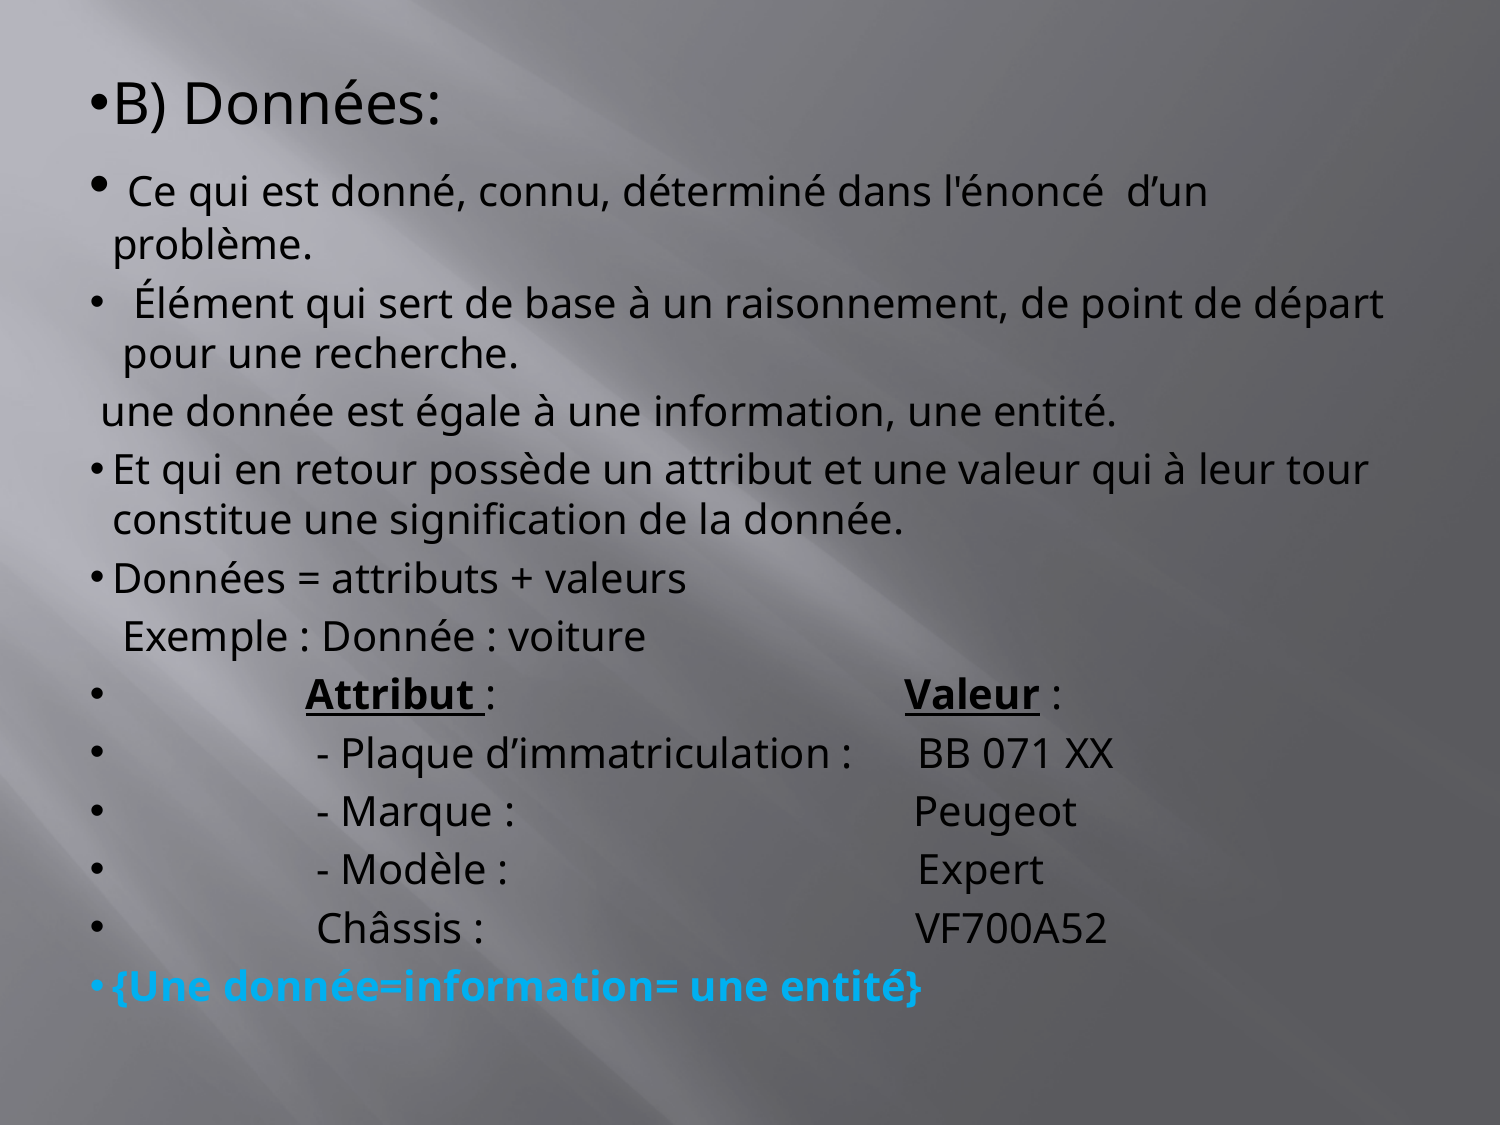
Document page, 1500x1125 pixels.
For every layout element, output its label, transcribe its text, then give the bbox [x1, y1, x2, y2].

picture [0, 0, 1500, 1125]
list B) Données: Ce qui est donné, connu, déterminé dans l'énoncé d’un problème. Élément qui sert de base à un raisonnement, de point de départ pour une recherche. une donnée est égale à une information, une entité. Et qui en retour possède un attribut et une valeur qui à leur tour constitue une signification de la donnée. Données = attributs + valeurs Exemple : Donnée : voiture Attribut : Valeur : - Plaque d’immatriculation : BB 071 XX - Marque : Peugeot - Modèle : Expert Châssis : VF700A52 {Une donnée=information= une entité} [75, 58, 1425, 1063]
